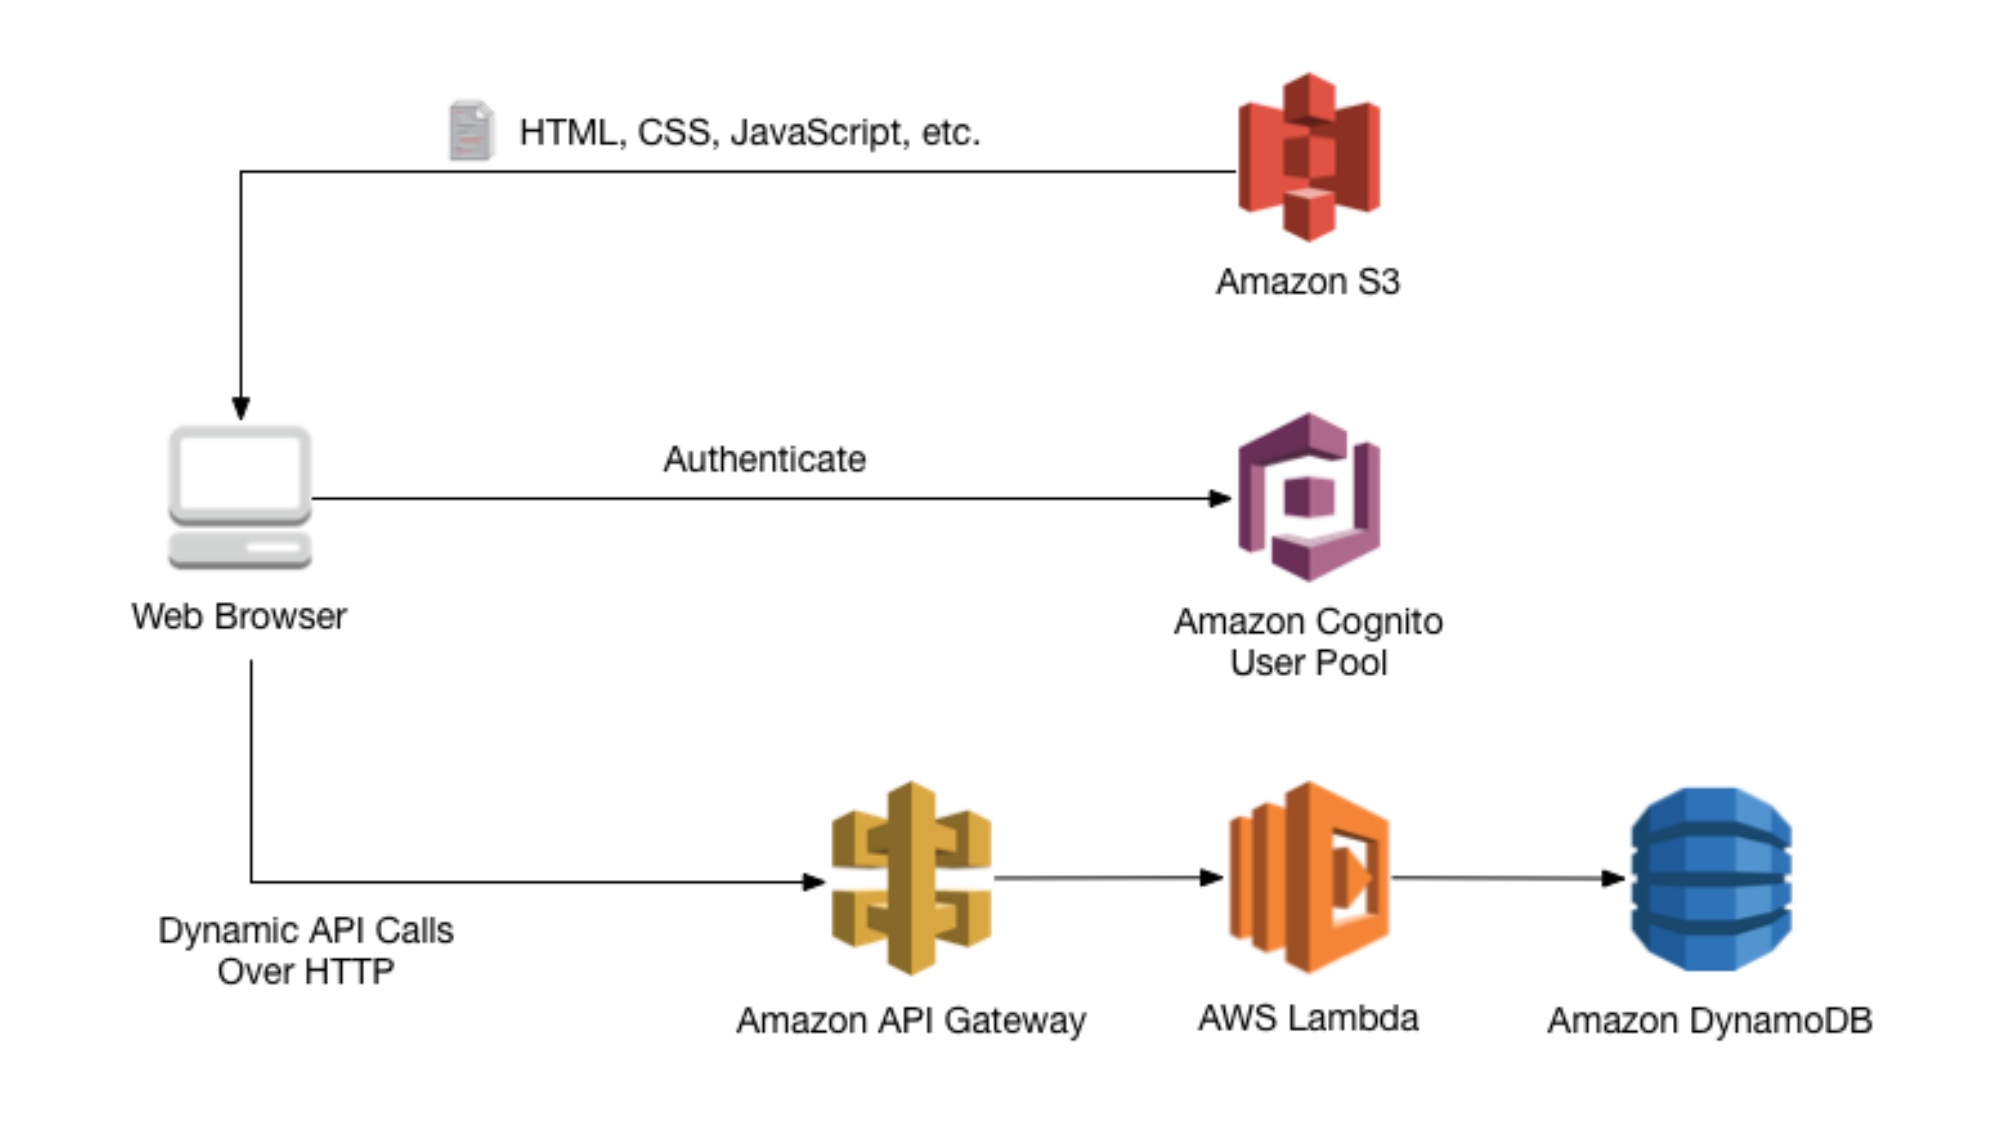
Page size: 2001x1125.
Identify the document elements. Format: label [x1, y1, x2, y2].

picture [85, 44, 1915, 1081]
